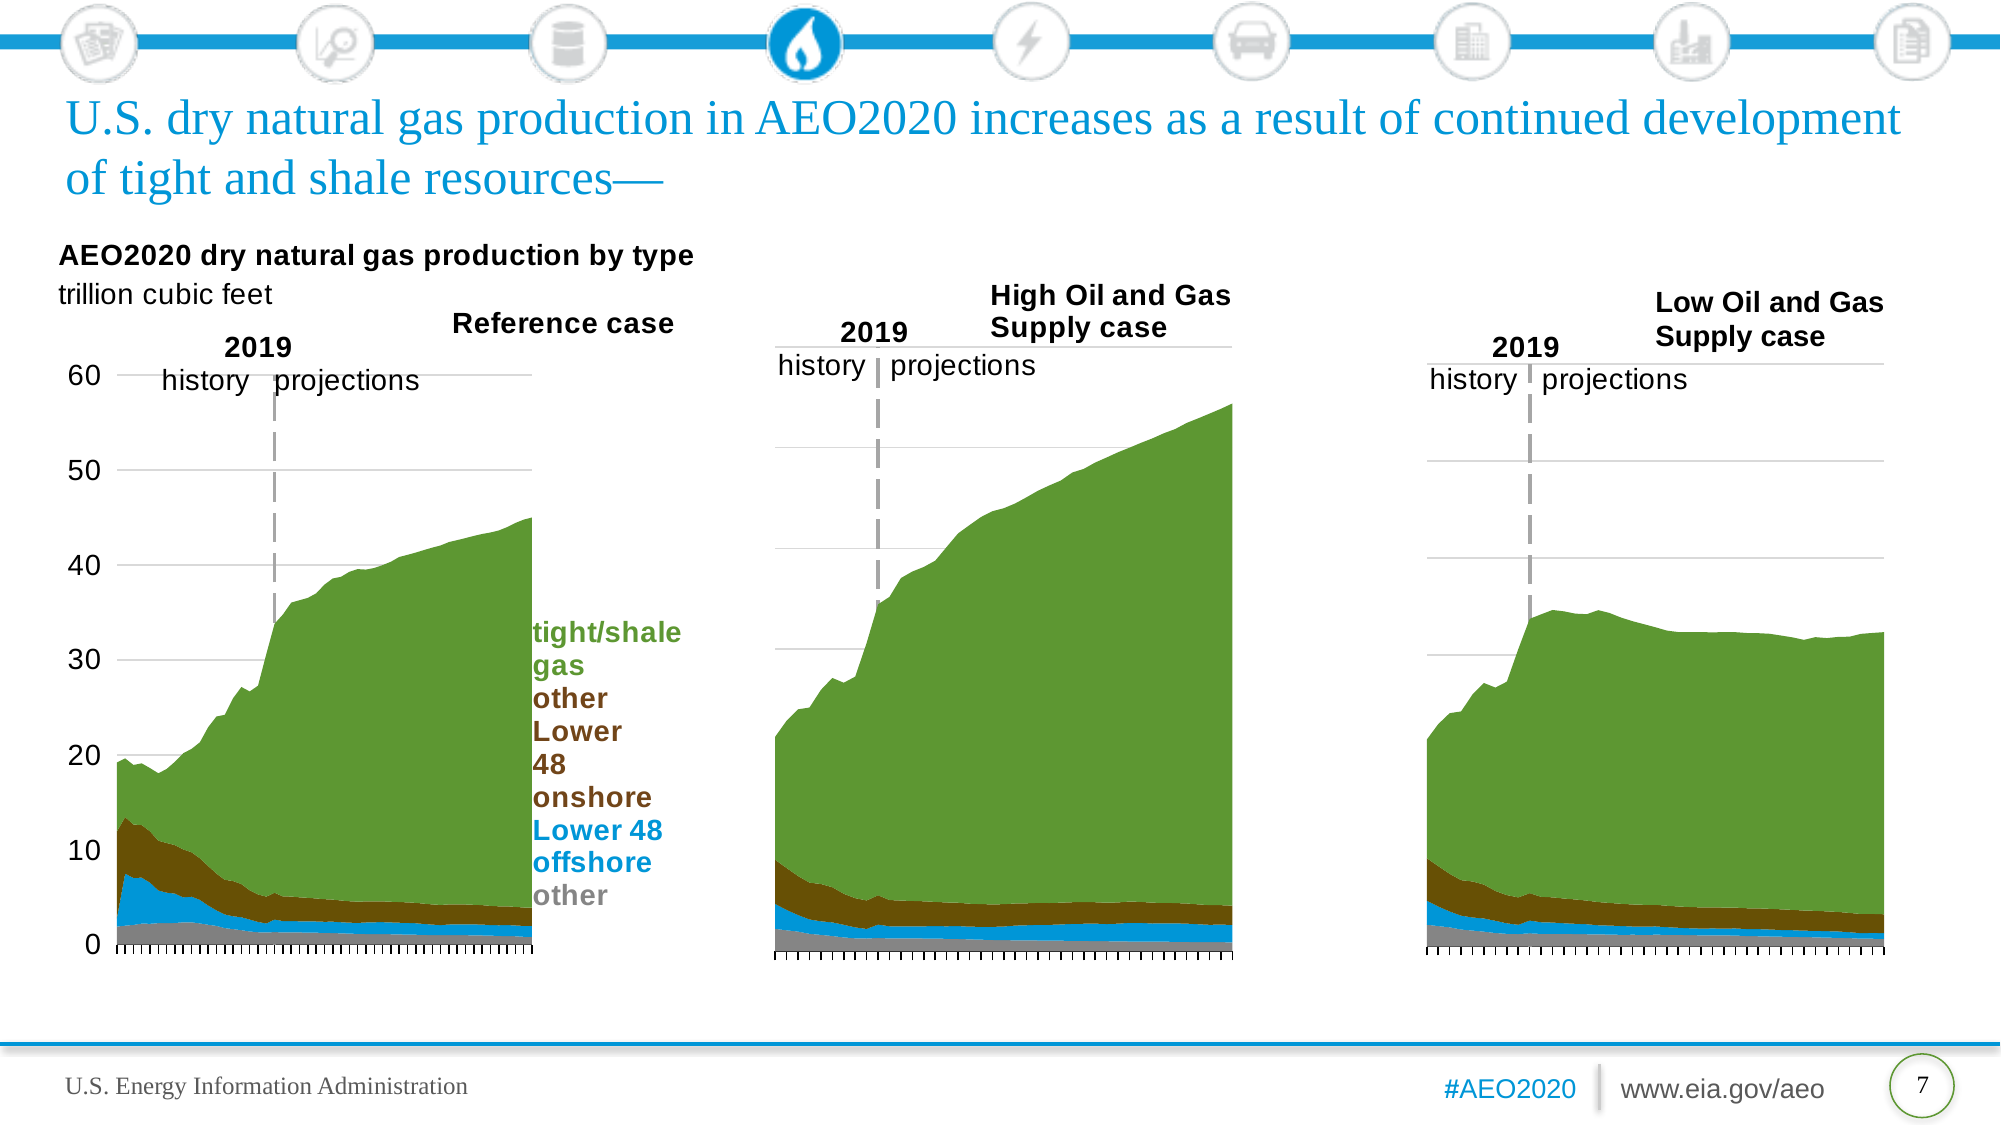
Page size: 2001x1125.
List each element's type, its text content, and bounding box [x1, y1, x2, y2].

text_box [57, 0, 1955, 88]
title U.S. dry natural gas production in AEO2020 increases as a result of continued development of tight and shale resources— [50, 88, 1954, 213]
picture [50, 0, 57, 88]
chart [50, 233, 1305, 1015]
slide_number 7 [1880, 1053, 1966, 1114]
chart [1355, 233, 1956, 1015]
